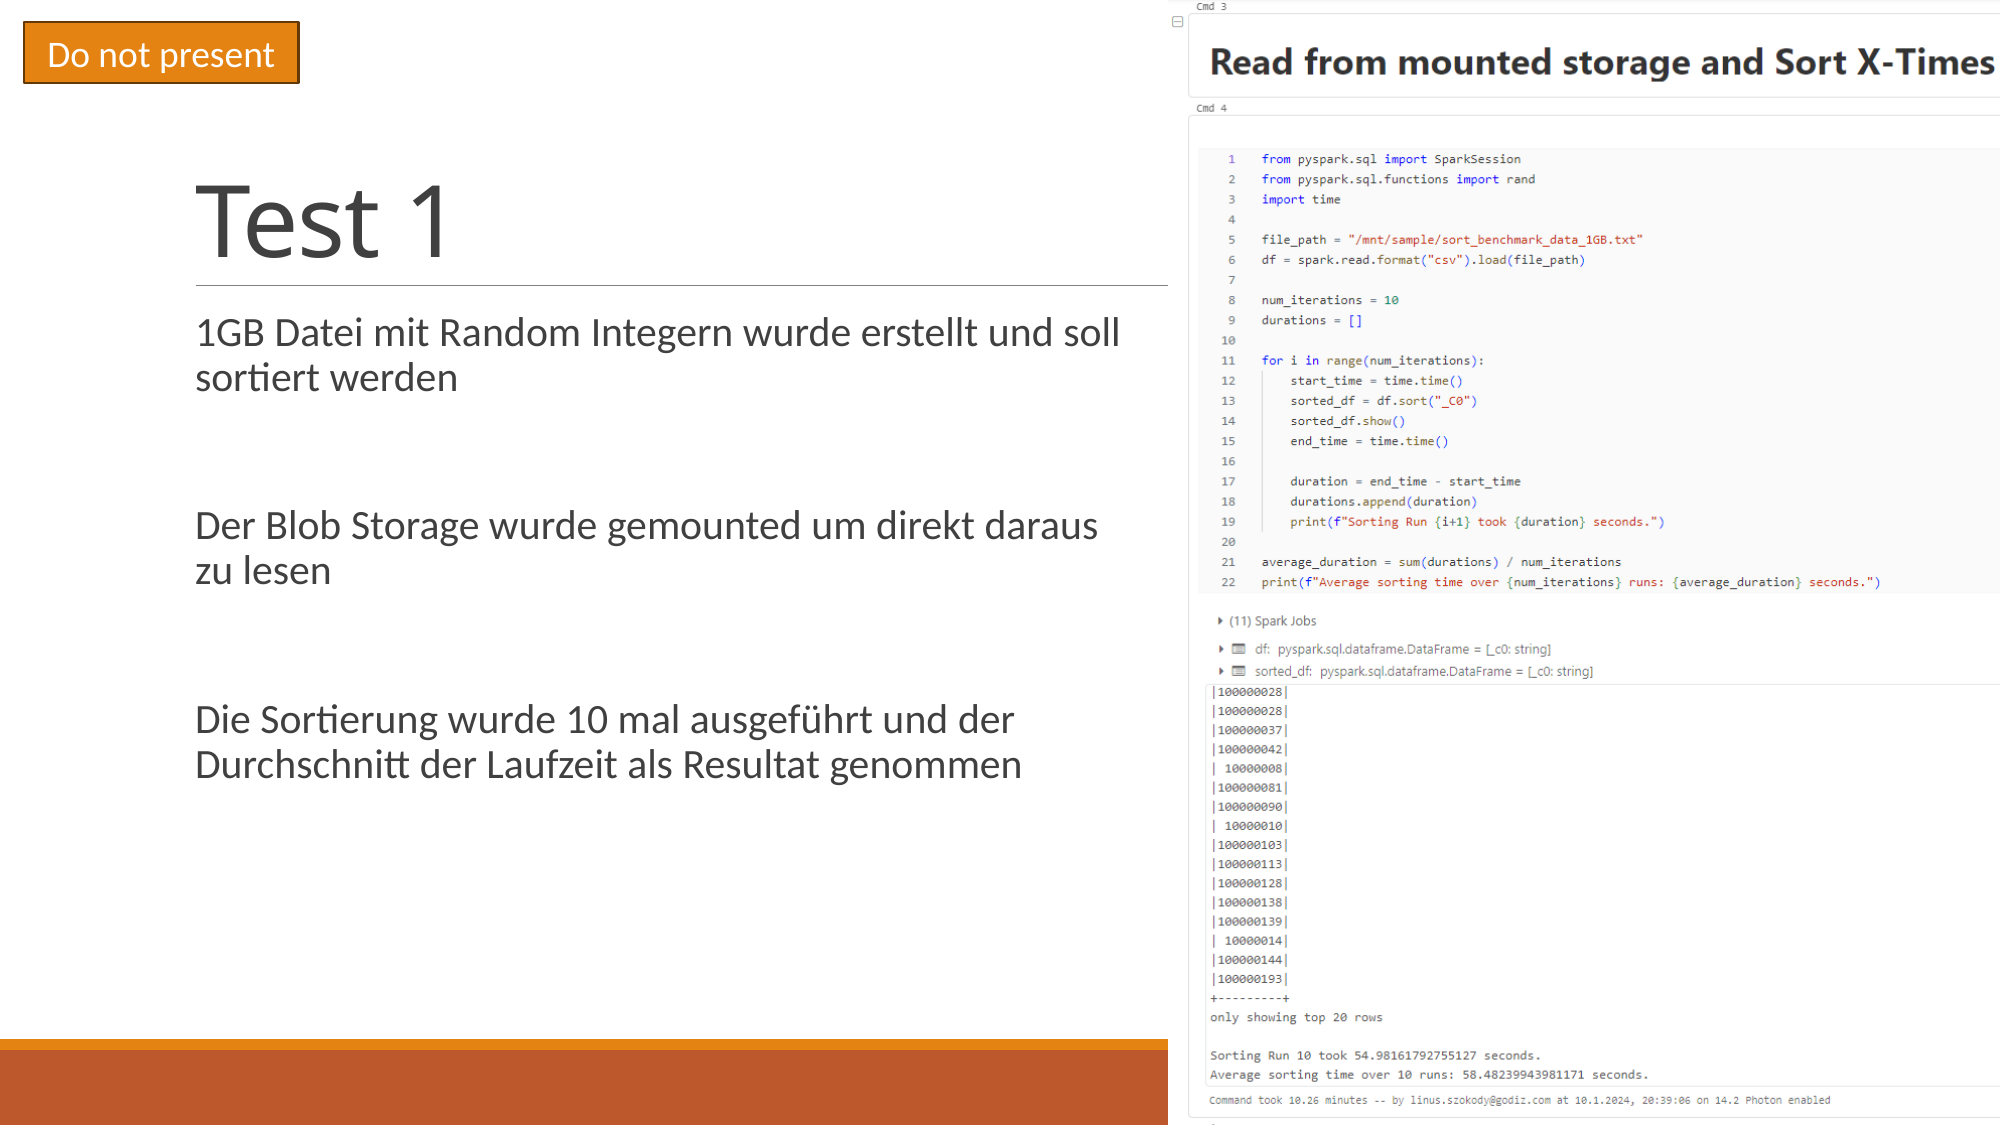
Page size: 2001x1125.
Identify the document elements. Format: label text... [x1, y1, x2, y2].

list 1GB Datei mit Random Integern wurde erstellt und soll sortiert werden Der Blob Storage wurde gemounted um direkt daraus zu lesen Die Sortierung wurde 10 mal ausgeführt und der Durchschnitt der Laufzeit als Resultat genommen [180, 302, 1129, 963]
title Test 1 [180, 47, 1165, 285]
text_box Do not present [23, 21, 300, 84]
picture [1168, 0, 2000, 1125]
